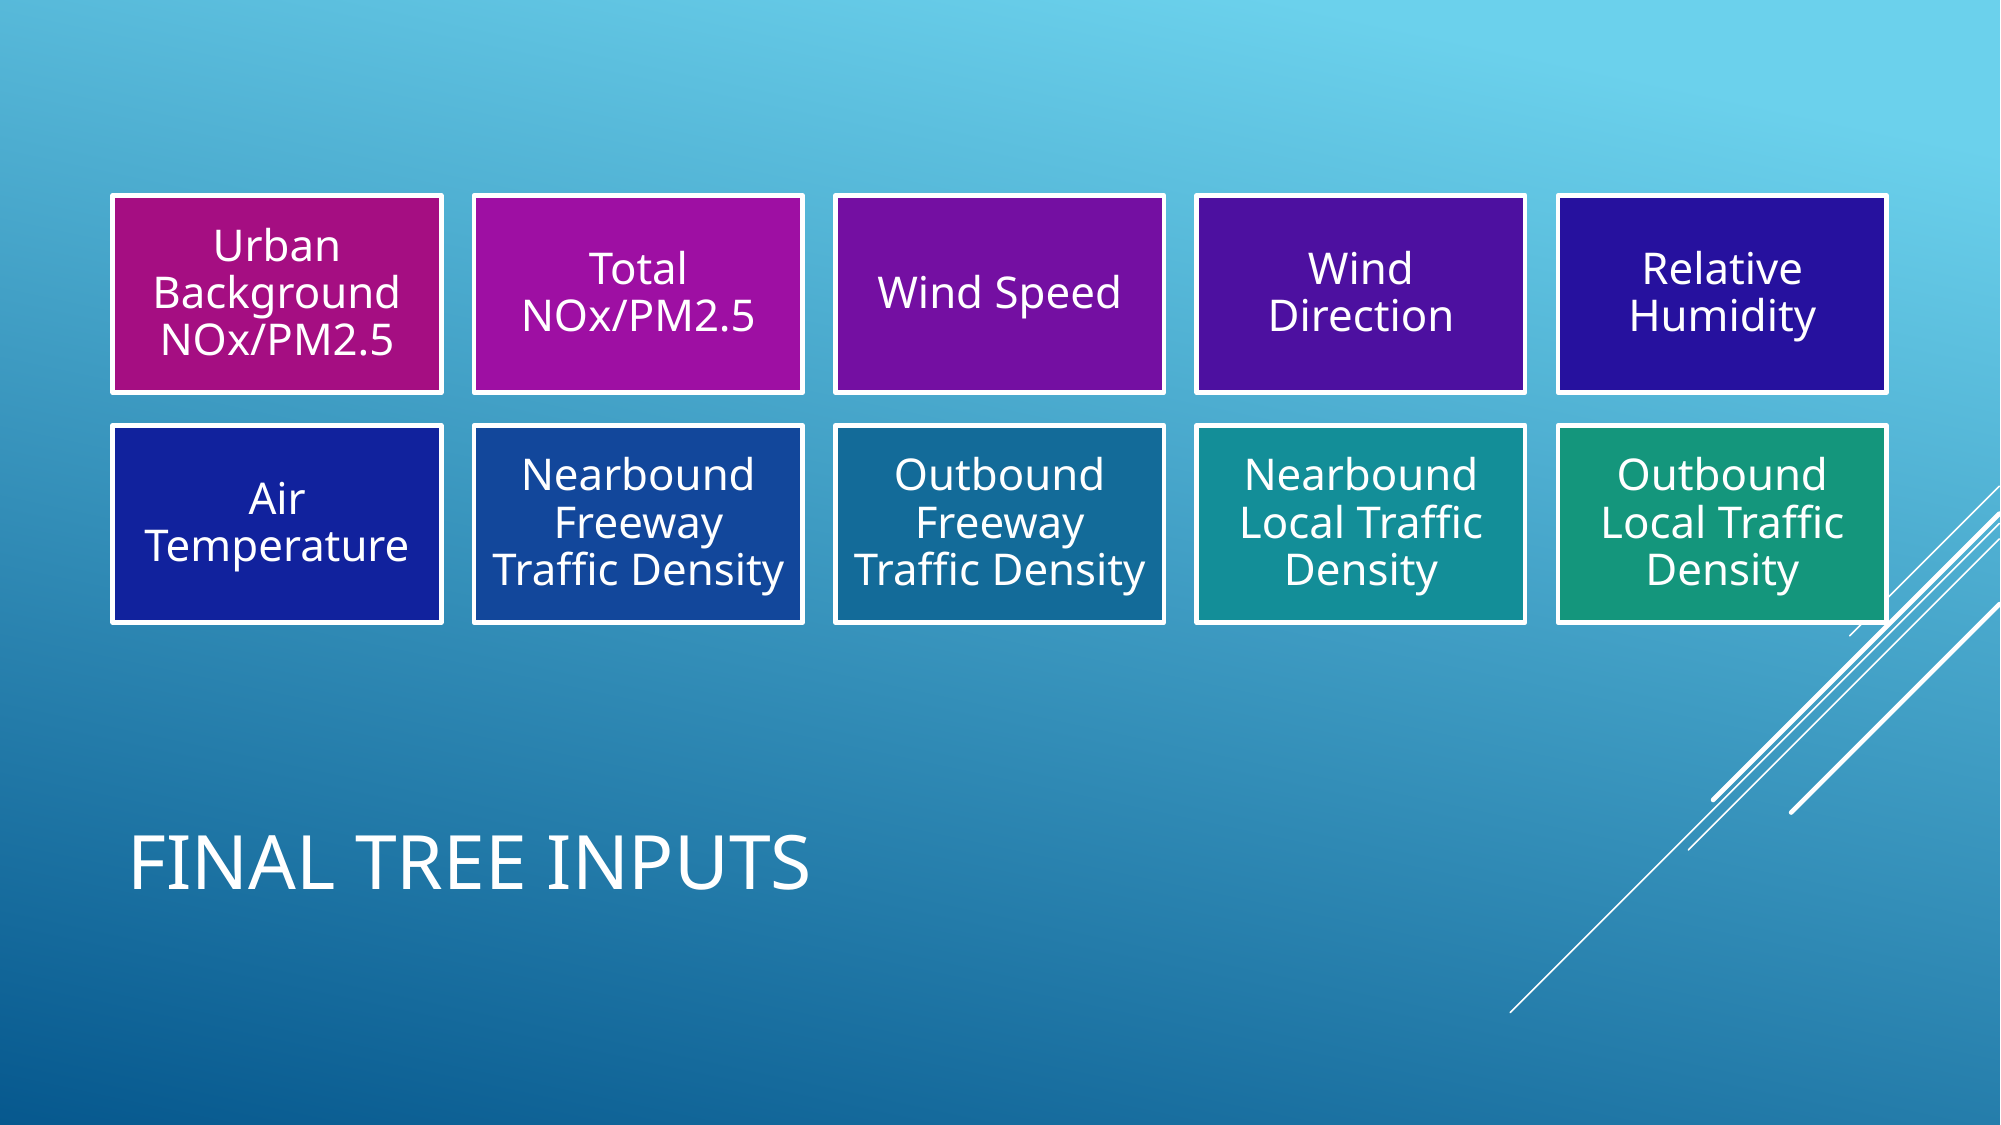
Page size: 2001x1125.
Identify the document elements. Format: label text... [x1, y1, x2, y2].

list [111, 112, 1888, 706]
title Final tree inputs [112, 736, 1513, 984]
